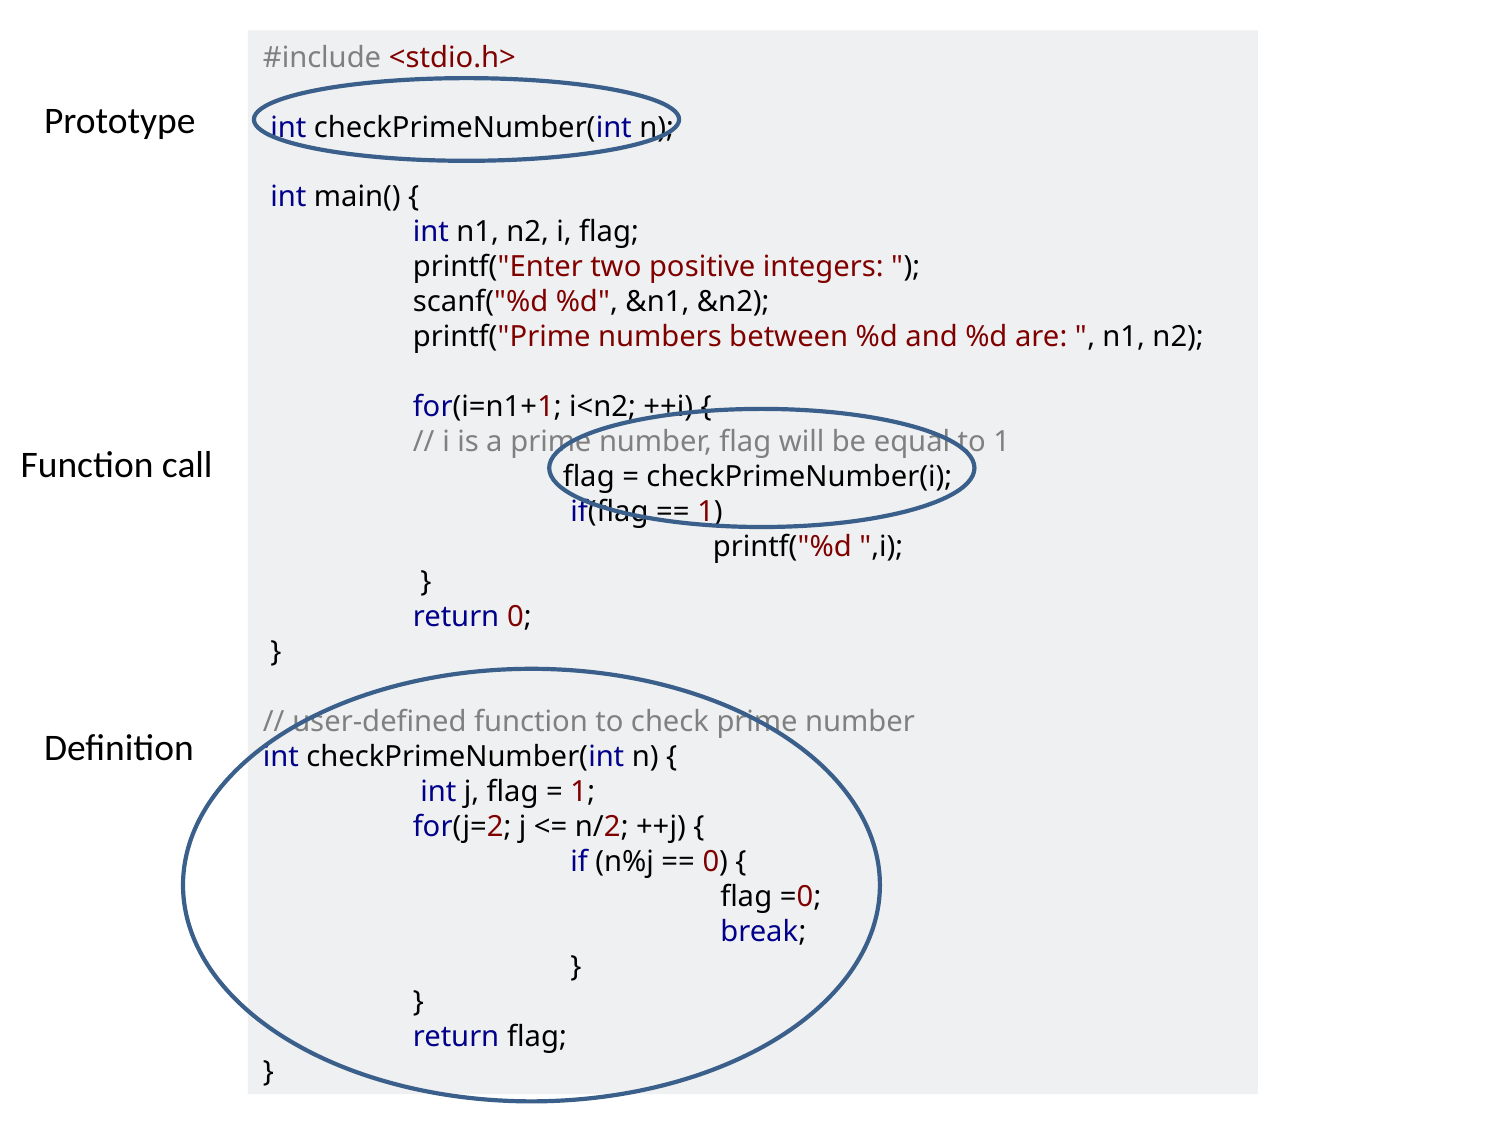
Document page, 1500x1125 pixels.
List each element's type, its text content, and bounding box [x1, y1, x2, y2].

text_box #include <stdio.h> int checkPrimeNumber(int n); int main() { int n1, n2, i, flag; printf("Enter two positive integers: "); scanf("%d %d", &n1, &n2); printf("Prime numbers between %d and %d are: ", n1, n2); for(i=n1+1; i<n2; ++i) { // i is a prime number, flag will be equal to 1 flag = checkPrimeNumber(i); if(flag == 1) printf("%d ",i); } return 0; } // user-defined function to check prime number int checkPrimeNumber(int n) { int j, flag = 1; for(j=2; j <= n/2; ++j) { if (n%j == 0) { flag =0; break; } } return flag; } [247, 30, 1258, 1095]
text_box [5, 408, 975, 528]
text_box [29, 668, 881, 1102]
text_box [29, 77, 680, 162]
